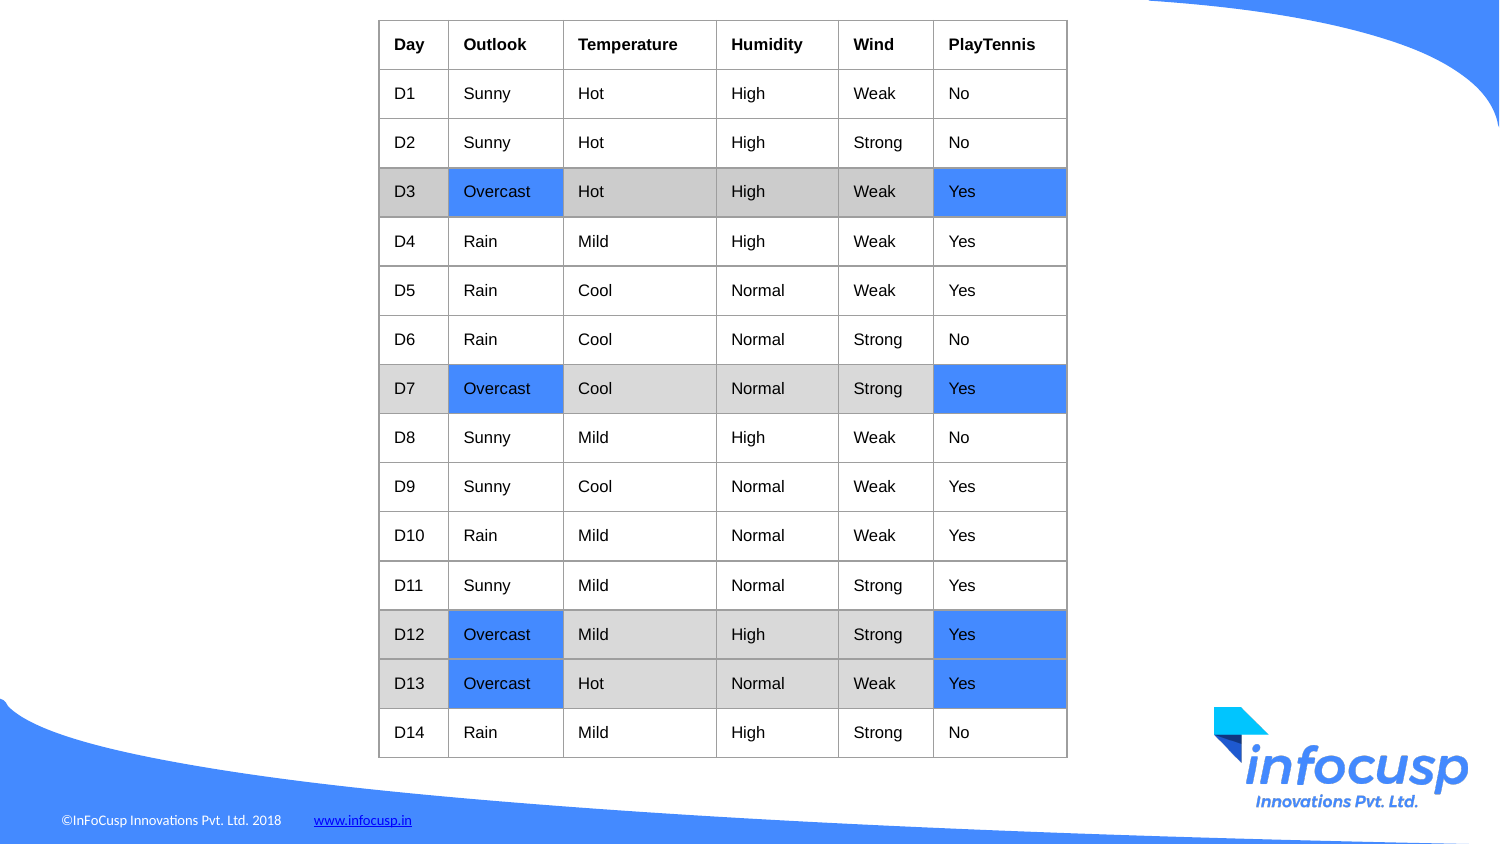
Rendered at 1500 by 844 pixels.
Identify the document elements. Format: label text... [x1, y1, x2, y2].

table_cell D5 [380, 267, 448, 315]
table_cell Hot [564, 119, 716, 167]
table_cell Normal [717, 562, 838, 609]
table_cell Normal [717, 512, 838, 560]
table_cell High [717, 119, 838, 167]
table_cell D8 [380, 414, 448, 462]
table_cell Yes [934, 267, 1066, 315]
table_cell Overcast [449, 660, 563, 708]
table_cell Yes [934, 660, 1066, 708]
table_cell Rain [449, 316, 563, 364]
table_cell Cool [564, 316, 716, 364]
table_cell Weak [839, 414, 933, 462]
table_cell Yes [934, 218, 1066, 265]
table_cell Strong [839, 316, 933, 364]
table_cell No [934, 316, 1066, 364]
table_cell No [934, 414, 1066, 462]
table_cell Normal [717, 267, 838, 315]
table_cell High [717, 169, 838, 216]
table_cell Hot [564, 169, 716, 216]
table_cell Weak [839, 70, 933, 118]
table_cell Weak [839, 169, 933, 216]
table_cell D2 [380, 119, 448, 167]
table_cell Strong [839, 119, 933, 167]
table_cell Mild [564, 414, 716, 462]
table_cell Yes [934, 463, 1066, 511]
table_cell Mild [564, 218, 716, 265]
table_cell Sunny [449, 119, 563, 167]
table_header Day [380, 21, 448, 69]
table_cell High [717, 709, 838, 757]
table_header Wind [839, 21, 933, 69]
table_cell Weak [839, 512, 933, 560]
table_cell D6 [380, 316, 448, 364]
table_header Humidity [717, 21, 838, 69]
table_cell Mild [564, 611, 716, 658]
table_cell Mild [564, 512, 716, 560]
table_cell High [717, 70, 838, 118]
table_cell Sunny [449, 414, 563, 462]
table_cell Rain [449, 267, 563, 315]
table_cell Mild [564, 562, 716, 609]
table_cell D3 [380, 169, 448, 216]
table_cell D7 [380, 365, 448, 413]
table_cell Yes [934, 611, 1066, 658]
table_cell D10 [380, 512, 448, 560]
table_cell Normal [717, 316, 838, 364]
table_cell D12 [380, 611, 448, 658]
table_cell No [934, 709, 1066, 757]
table_cell Yes [934, 365, 1066, 413]
table_cell Weak [839, 463, 933, 511]
table_cell Strong [839, 709, 933, 757]
table_cell No [934, 119, 1066, 167]
table_cell Cool [564, 365, 716, 413]
table_header PlayTennis [934, 21, 1066, 69]
table_cell High [717, 611, 838, 658]
table_cell D14 [380, 709, 448, 757]
table_cell Cool [564, 267, 716, 315]
table_cell Cool [564, 463, 716, 511]
table_header Outlook [449, 21, 563, 69]
table_cell Weak [839, 267, 933, 315]
table_cell Strong [839, 562, 933, 609]
table_cell Hot [564, 660, 716, 708]
table_cell D11 [380, 562, 448, 609]
table_cell Mild [564, 709, 716, 757]
table_cell Overcast [449, 611, 563, 658]
table_cell Hot [564, 70, 716, 118]
table_cell Strong [839, 365, 933, 413]
table_cell Weak [839, 660, 933, 708]
table_cell Normal [717, 463, 838, 511]
table_cell Sunny [449, 562, 563, 609]
table_cell Rain [449, 218, 563, 265]
table_cell Overcast [449, 169, 563, 216]
table_cell D4 [380, 218, 448, 265]
table_cell High [717, 218, 838, 265]
table_cell Yes [934, 512, 1066, 560]
table_cell Normal [717, 660, 838, 708]
table_cell D9 [380, 463, 448, 511]
table_cell Normal [717, 365, 838, 413]
table_cell Yes [934, 562, 1066, 609]
table_cell Rain [449, 512, 563, 560]
table_cell D13 [380, 660, 448, 708]
table_header Temperature [564, 21, 716, 69]
table_cell High [717, 414, 838, 462]
table_cell Sunny [449, 70, 563, 118]
table_cell Strong [839, 611, 933, 658]
picture [1214, 707, 1468, 808]
table_cell Weak [839, 218, 933, 265]
table_cell D1 [380, 70, 448, 118]
table_cell Overcast [449, 365, 563, 413]
table_cell Yes [934, 169, 1066, 216]
table_cell No [934, 70, 1066, 118]
table_cell Sunny [449, 463, 563, 511]
table_cell Rain [449, 709, 563, 757]
